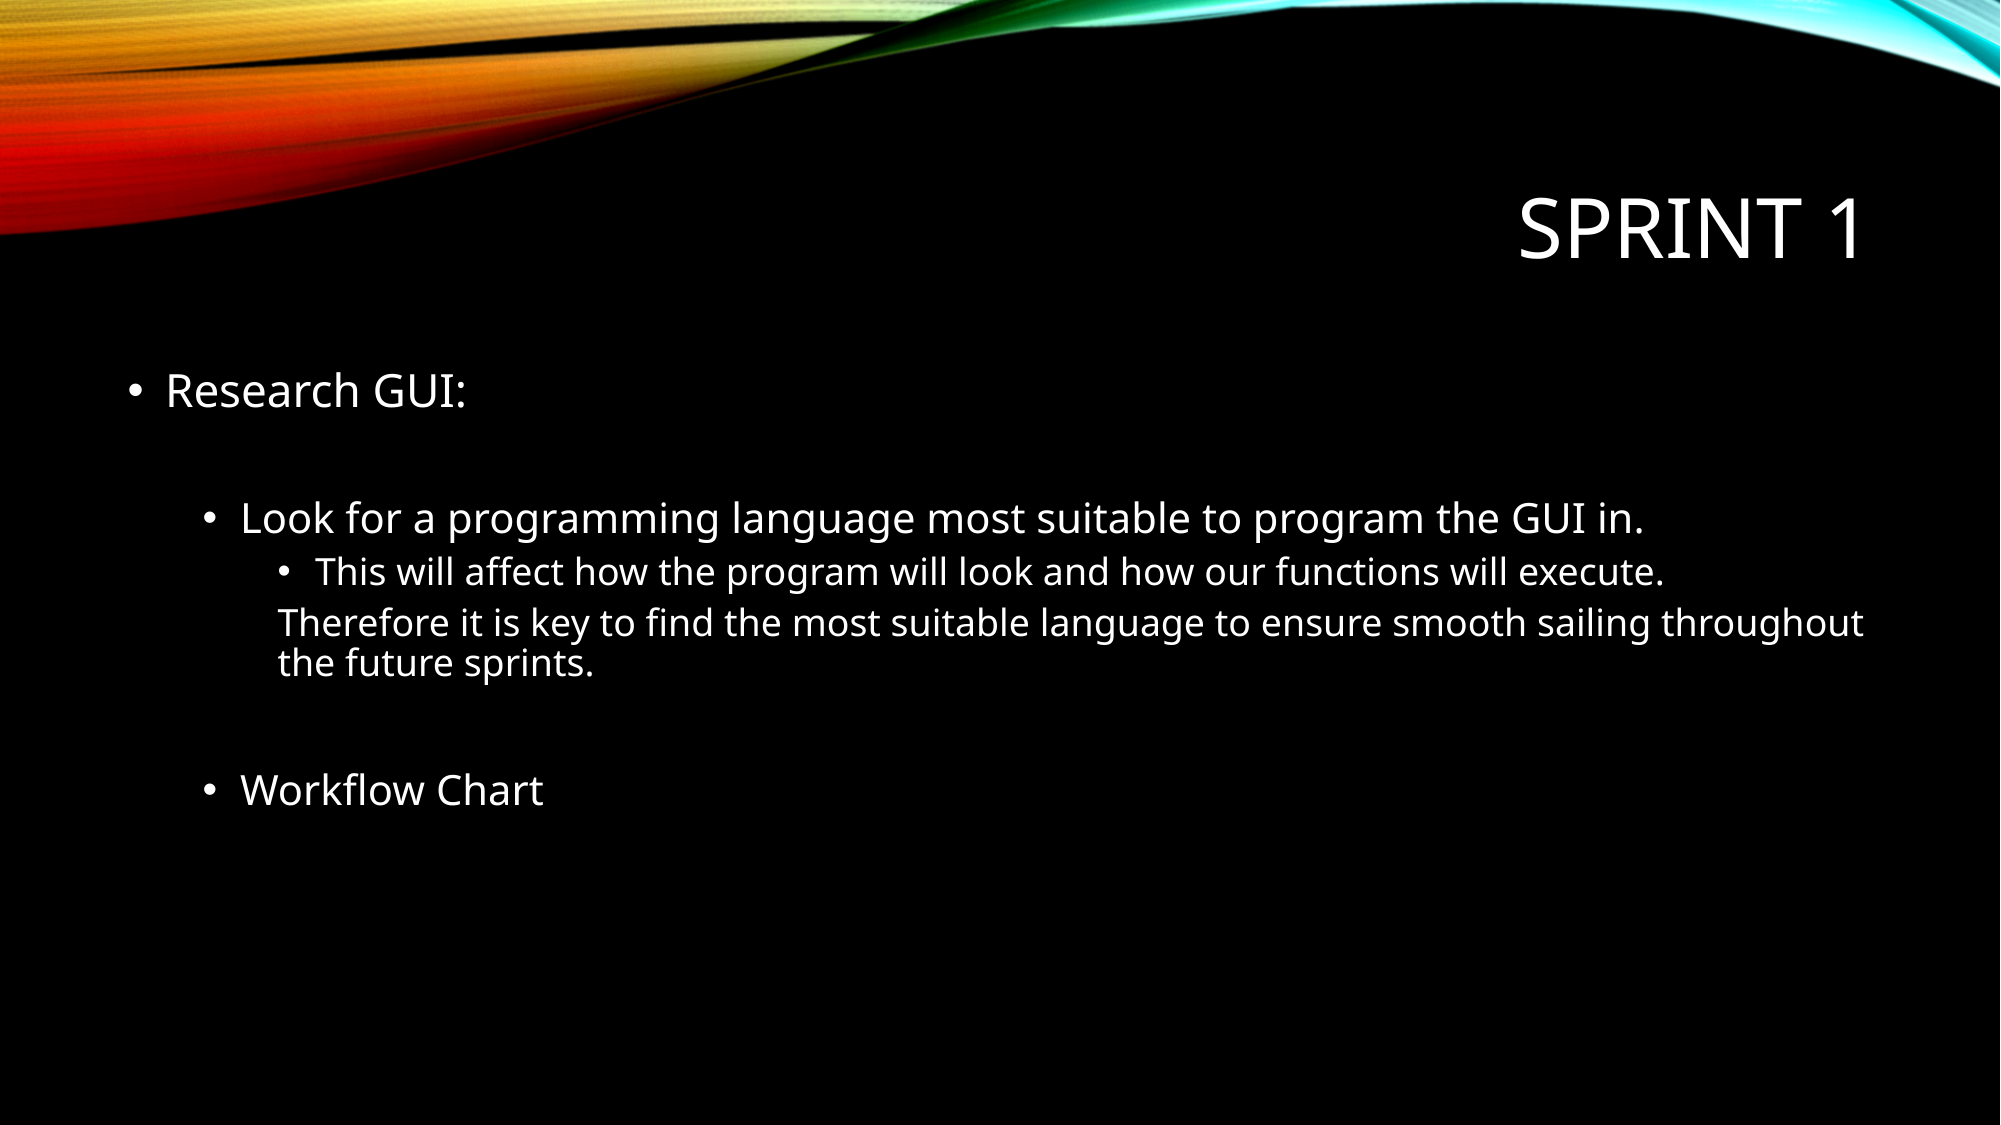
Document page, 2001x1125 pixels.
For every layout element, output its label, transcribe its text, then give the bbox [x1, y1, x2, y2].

picture [0, 0, 2000, 237]
title SPRINT 1 [474, 125, 1888, 338]
list Research GUI: Look for a programming language most suitable to program the GUI in. This will affect how the program will look and how our functions will execute. Therefore it is key to find the most suitable language to ensure smooth sailing throughout the future sprints. Workflow Chart [112, 360, 1888, 1021]
